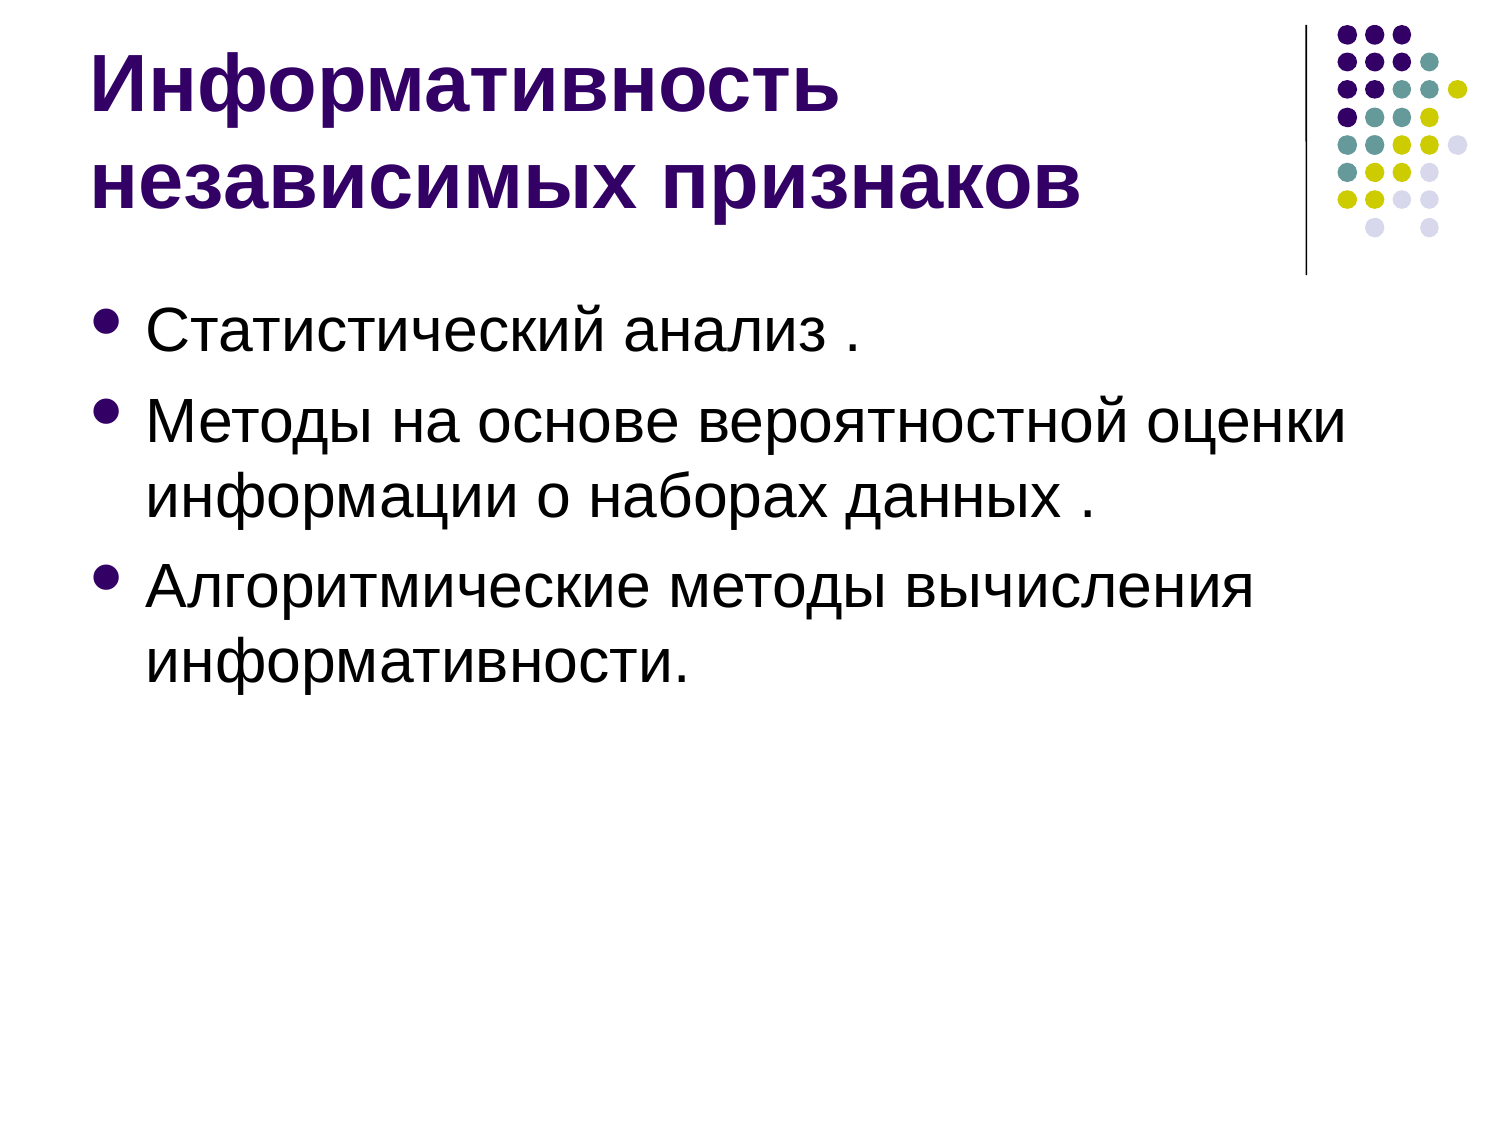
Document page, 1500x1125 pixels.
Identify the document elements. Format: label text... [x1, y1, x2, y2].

text_box Статистический анализ . Методы на основе вероятностной оценки информации о наборах данных . Алгоритмические методы вычисления информативности. [74, 281, 1425, 1006]
text_box Информативность независимых признаков [74, 20, 1313, 233]
